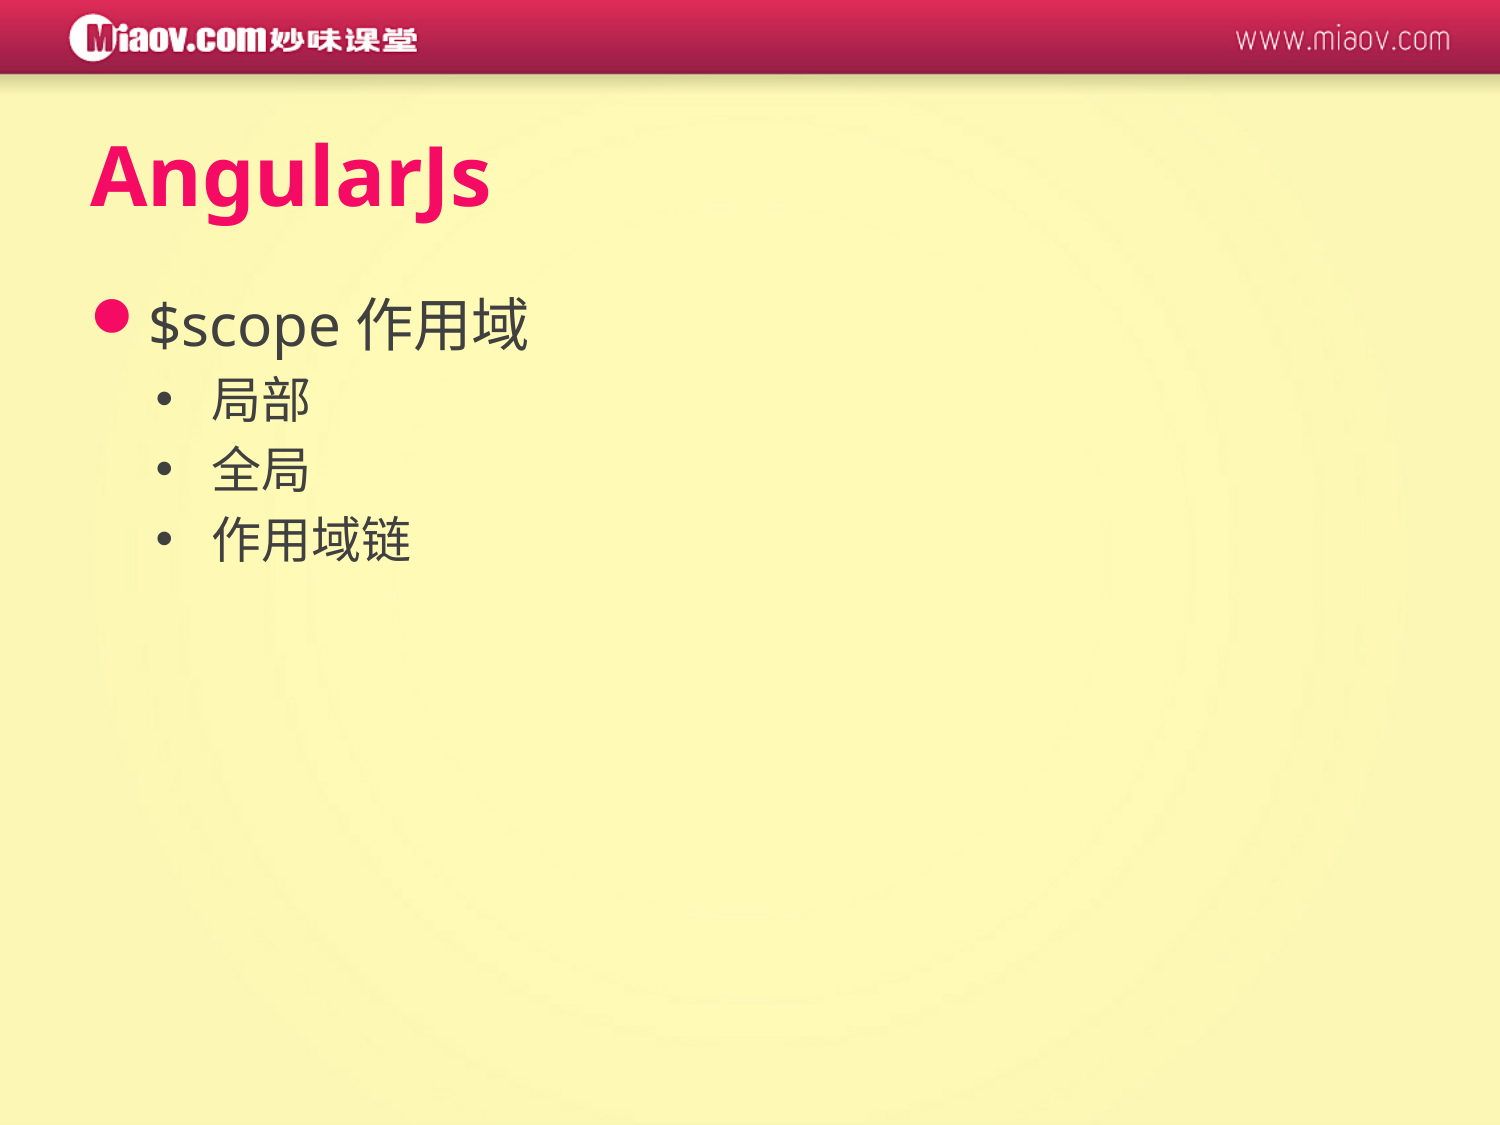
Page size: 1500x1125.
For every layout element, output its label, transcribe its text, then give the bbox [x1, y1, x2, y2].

picture [0, 0, 1500, 1125]
list $scope作用域 局部 全局 作用域链 [74, 280, 1426, 1036]
title AngularJs [74, 79, 1426, 268]
